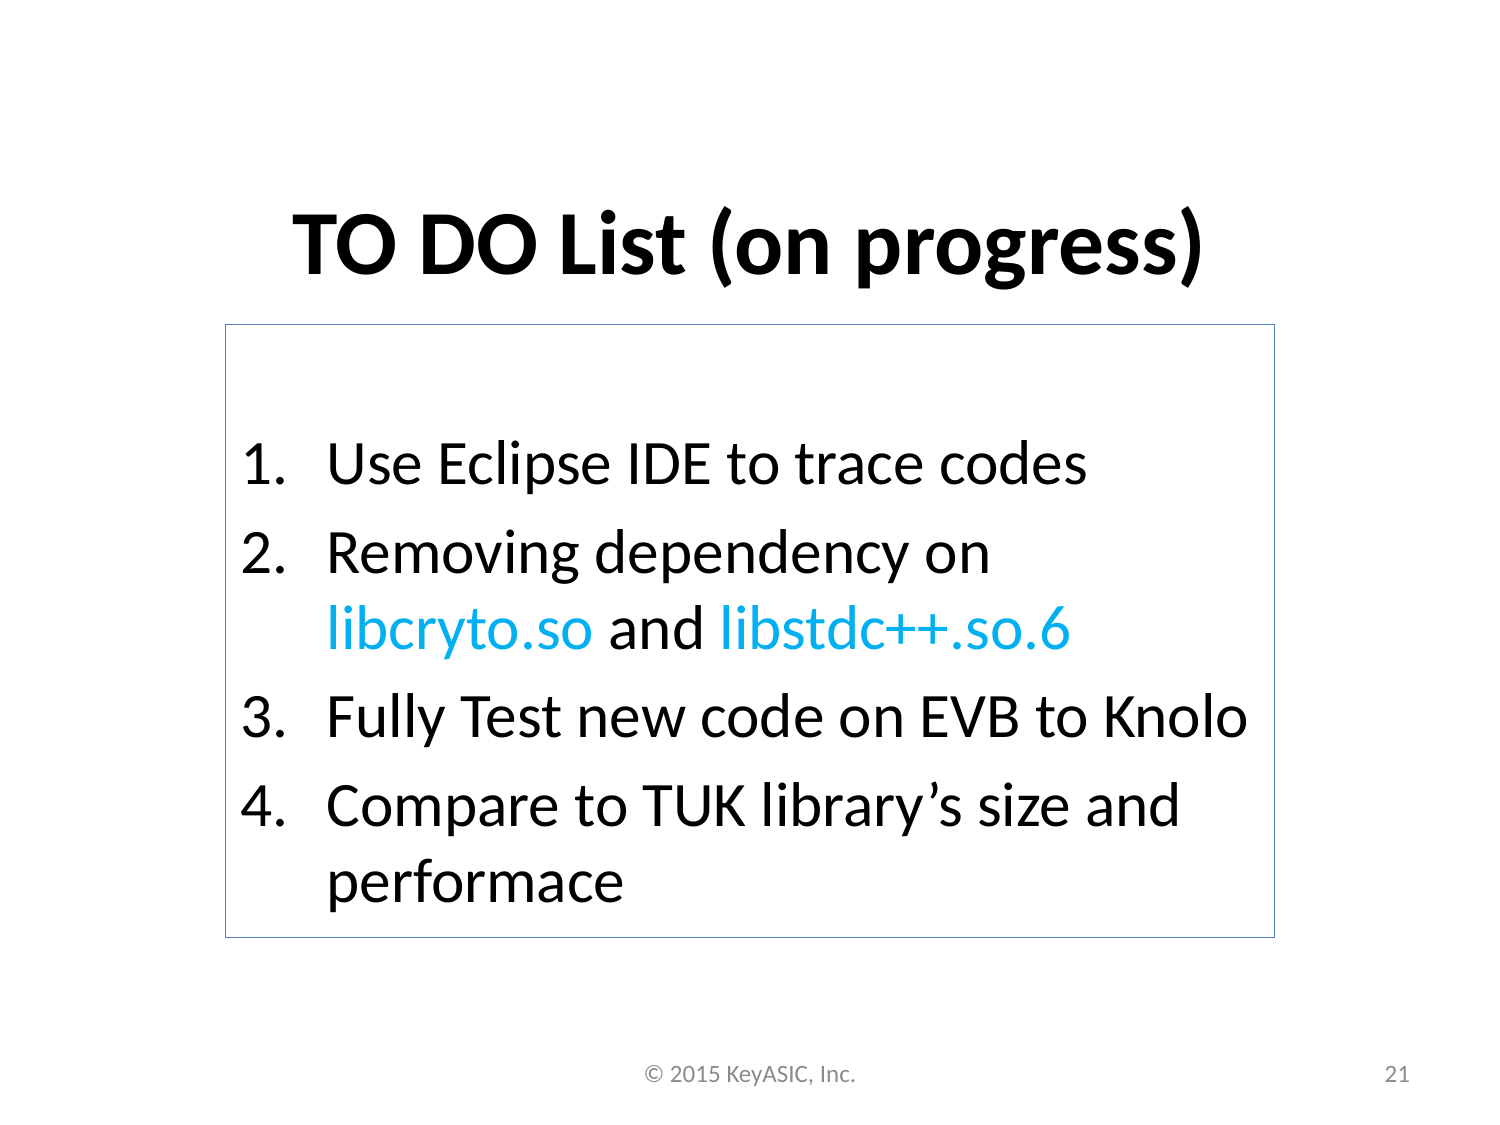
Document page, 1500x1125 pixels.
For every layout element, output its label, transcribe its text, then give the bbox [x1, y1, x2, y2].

subtitle Use Eclipse IDE to trace codes Removing dependency on libcryto.so and libstdc++.so.6 Fully Test new code on EVB to Knolo Compare to TUK library’s size and performace [225, 324, 1275, 938]
footer © 2015 KeyASIC, Inc. [512, 1042, 988, 1103]
slide_number 21 [1074, 1042, 1425, 1103]
title TO DO List (on progress) [112, 149, 1388, 326]
